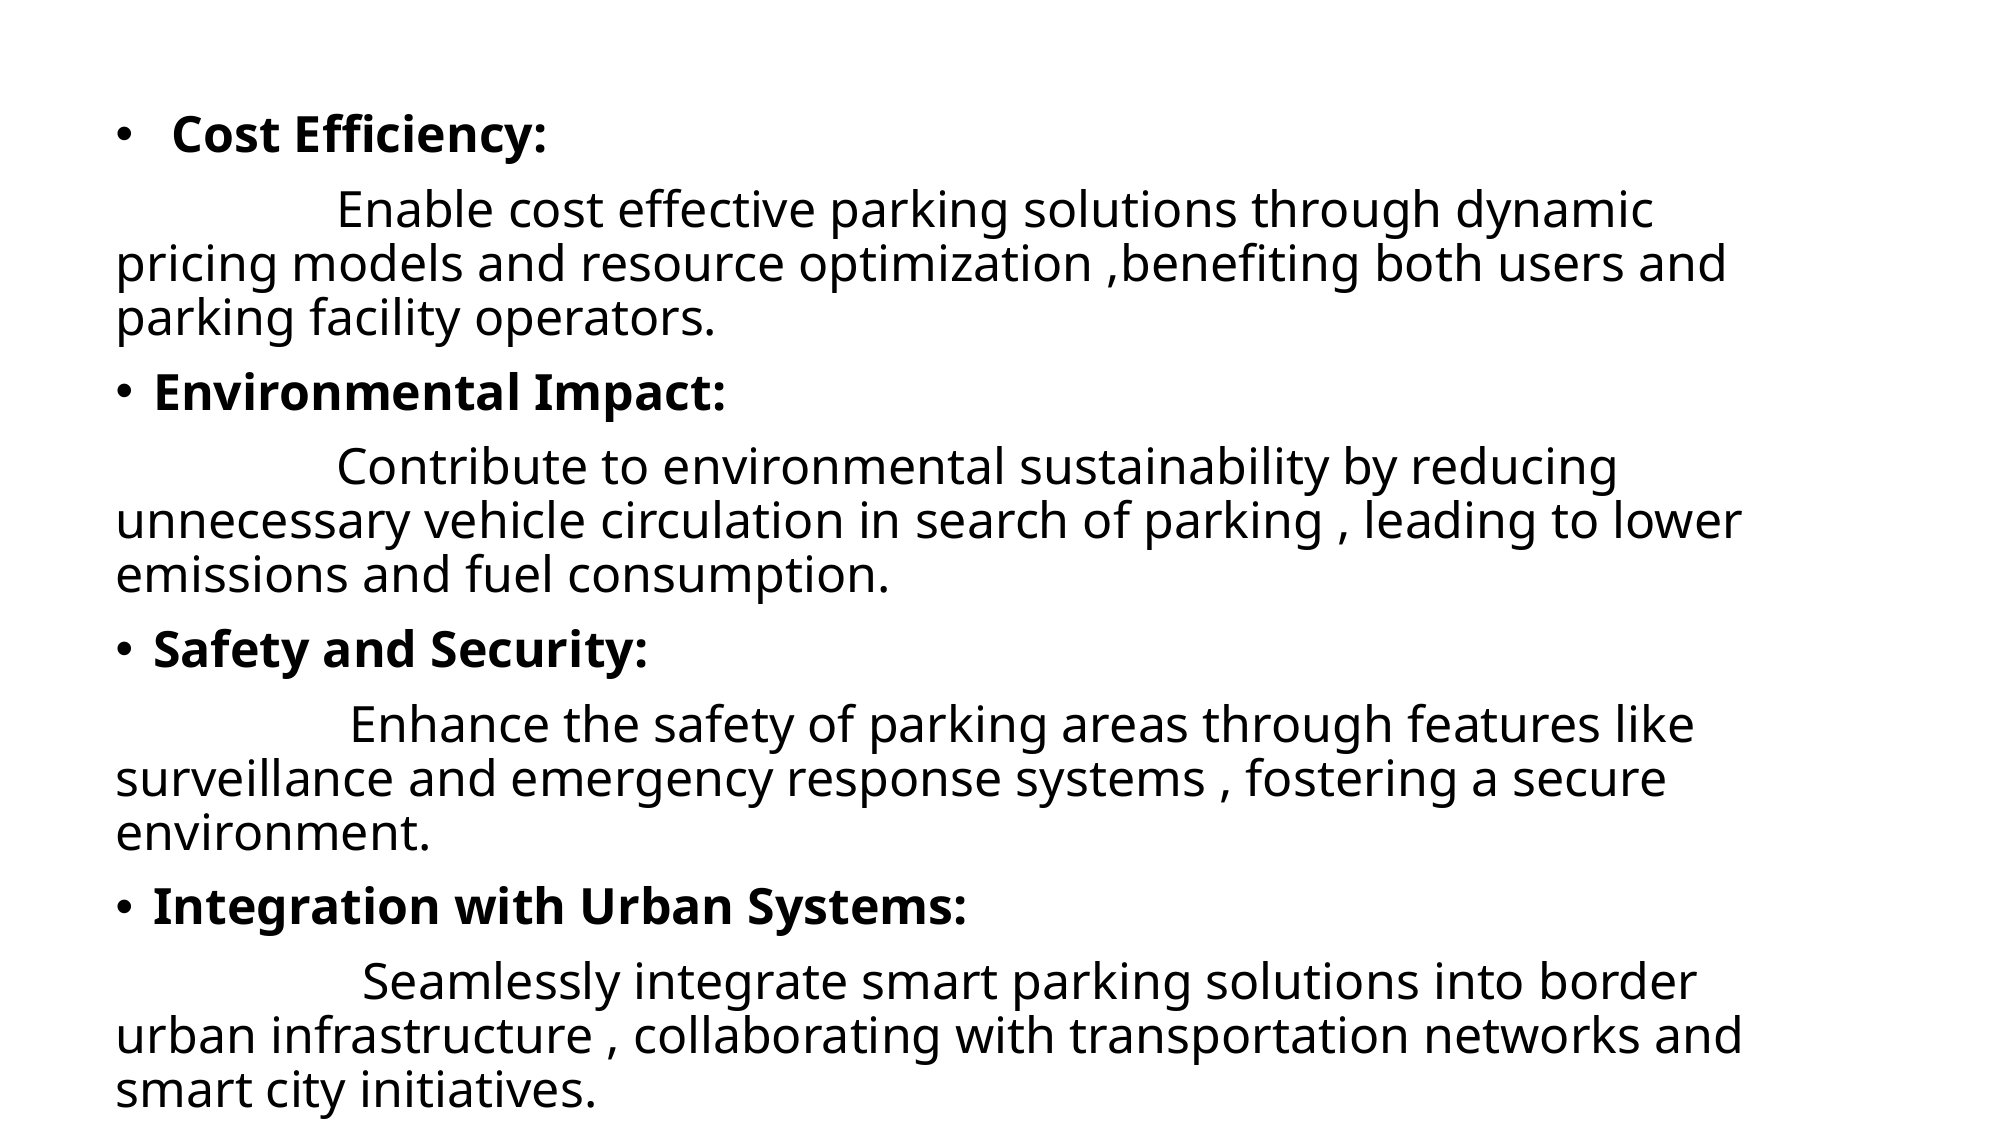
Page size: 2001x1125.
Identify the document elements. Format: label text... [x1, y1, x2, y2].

list Cost Efficiency: Enable cost effective parking solutions through dynamic pricing models and resource optimization ,benefiting both users and parking facility operators. Environmental Impact: Contribute to environmental sustainability by reducing unnecessary vehicle circulation in search of parking , leading to lower emissions and fuel consumption. Safety and Security: Enhance the safety of parking areas through features like surveillance and emergency response systems , fostering a secure environment. Integration with Urban Systems: Seamlessly integrate smart parking solutions into border urban infrastructure , collaborating with transportation networks and smart city initiatives. [100, 101, 1826, 816]
